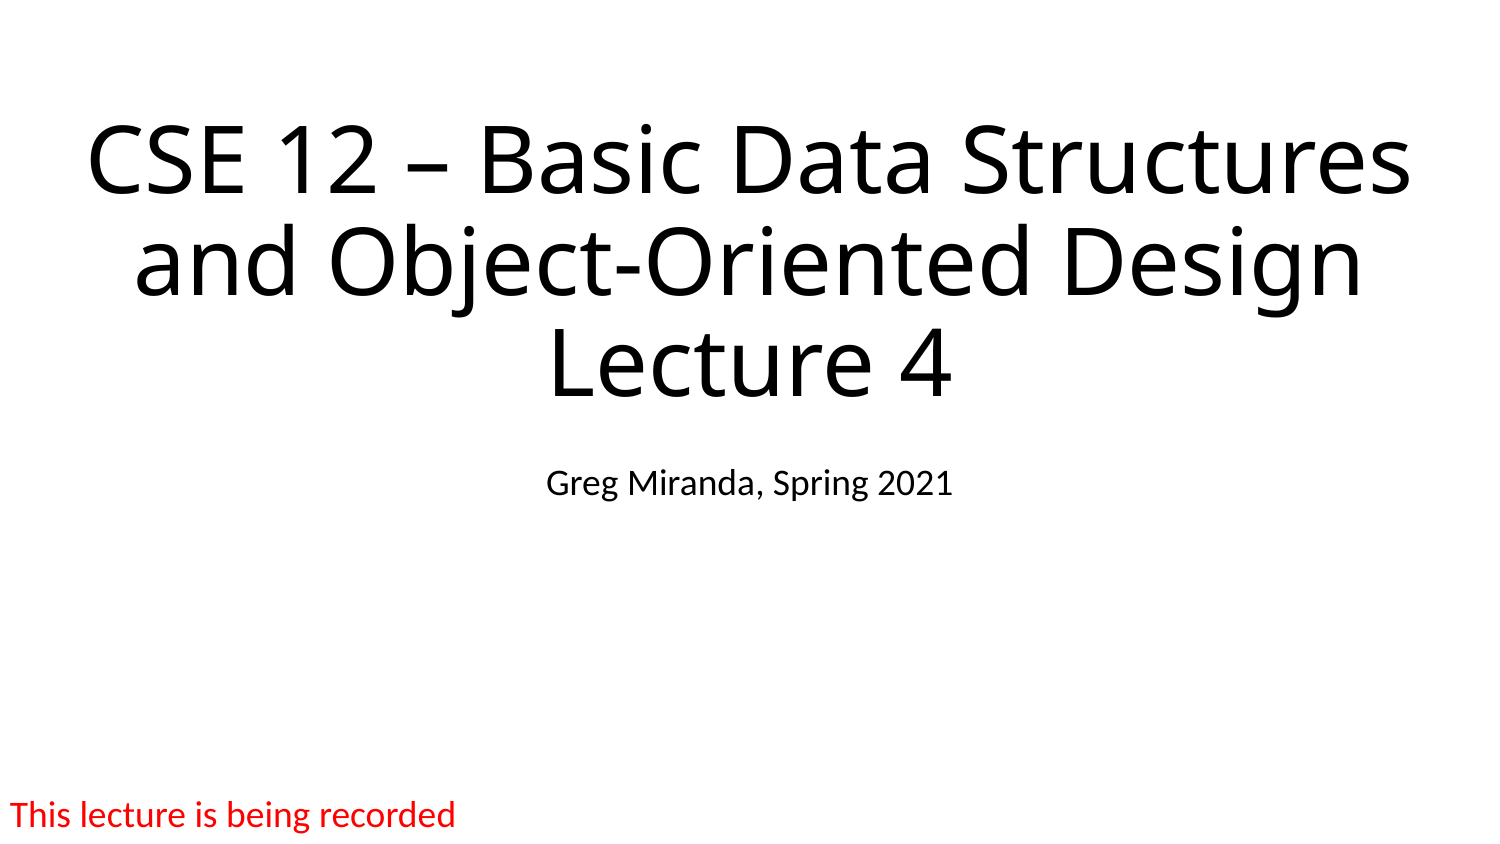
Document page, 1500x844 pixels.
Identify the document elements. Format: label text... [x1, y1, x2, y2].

subtitle Greg Miranda, Spring 2021 [187, 443, 1313, 647]
title CSE 12 – Basic Data Structures and Object-Oriented Design Lecture 4 [0, 138, 1500, 432]
text_box This lecture is being recorded [0, 783, 472, 843]
